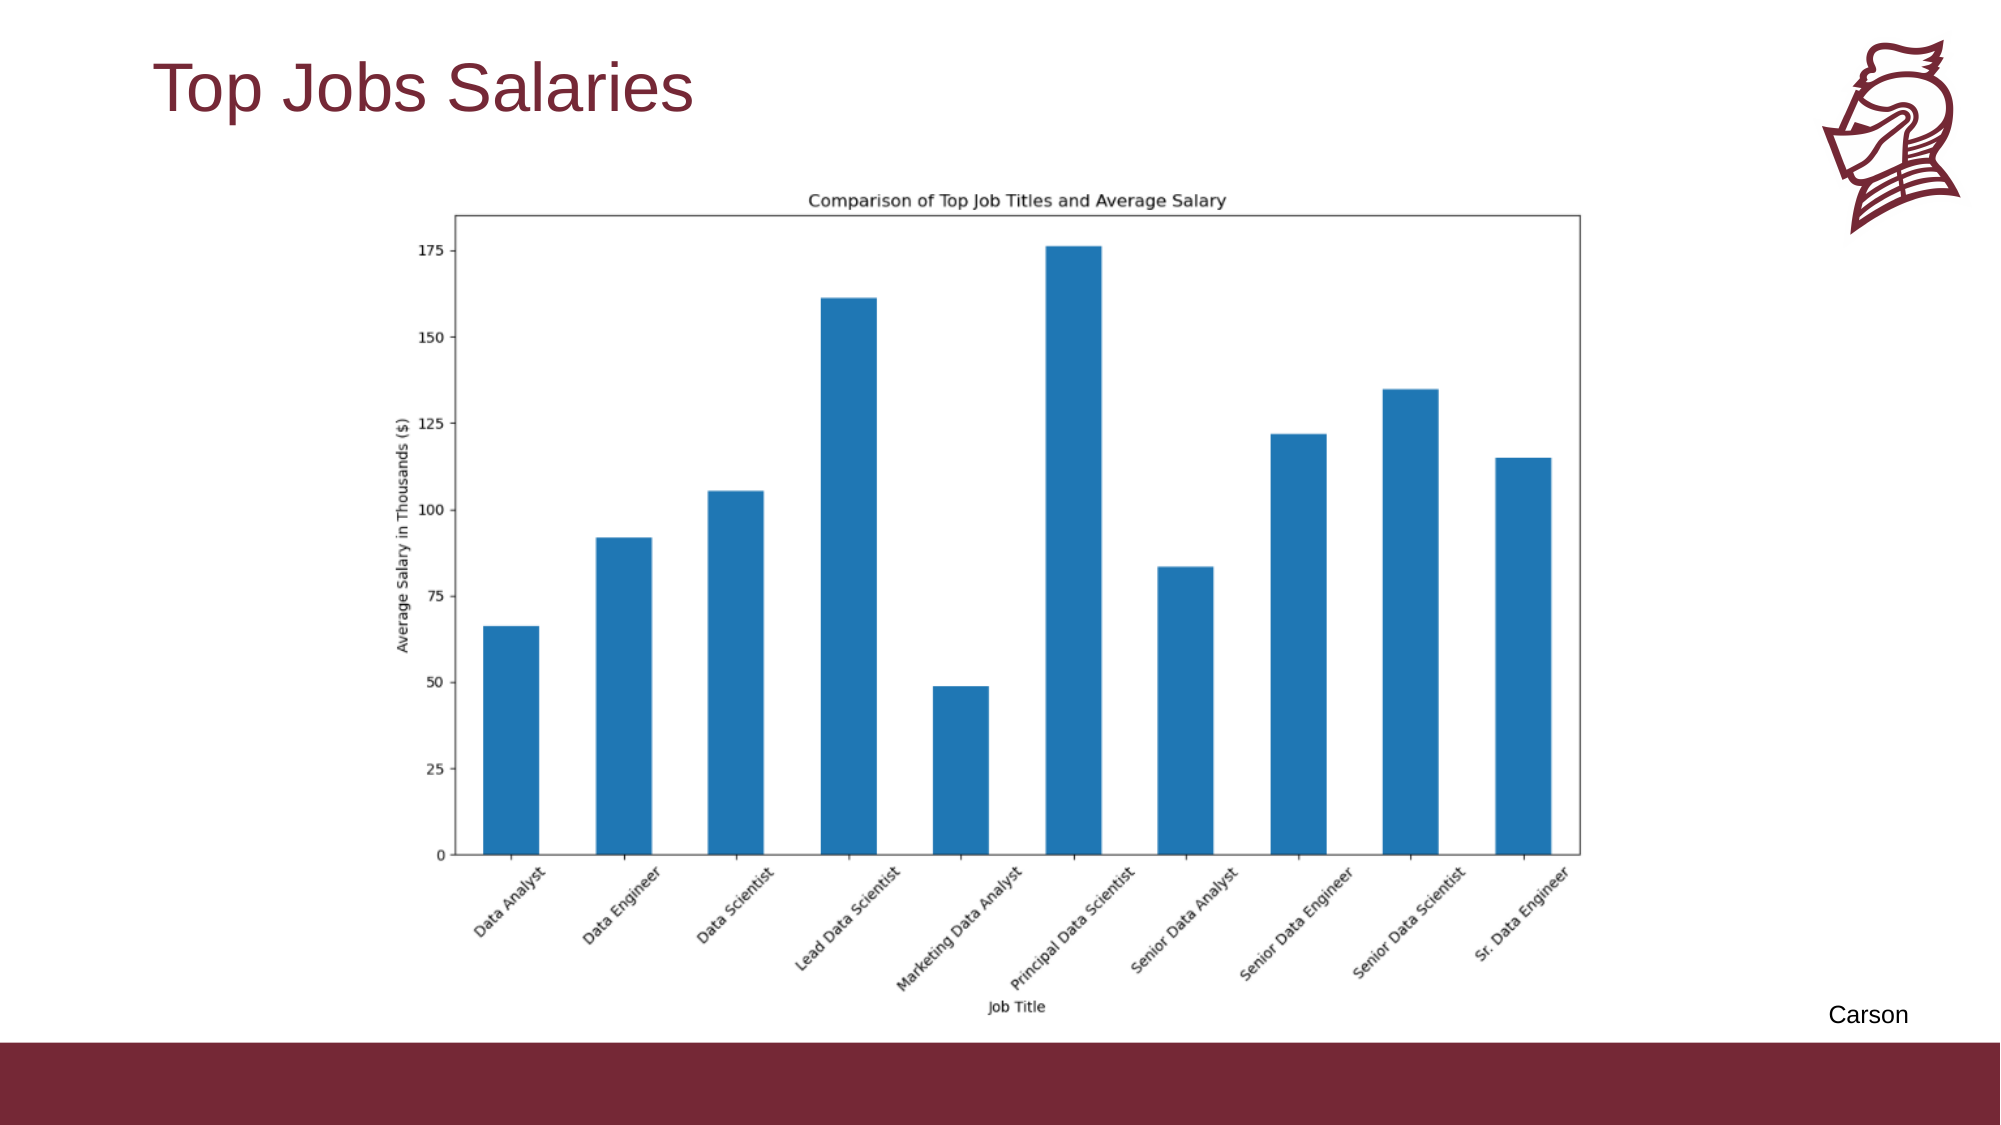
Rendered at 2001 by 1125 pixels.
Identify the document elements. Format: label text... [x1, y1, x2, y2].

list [379, 180, 1585, 1036]
picture [1813, 30, 1972, 248]
title Top Jobs Salaries [137, 0, 1863, 199]
text_box Carson [1813, 991, 2000, 1037]
